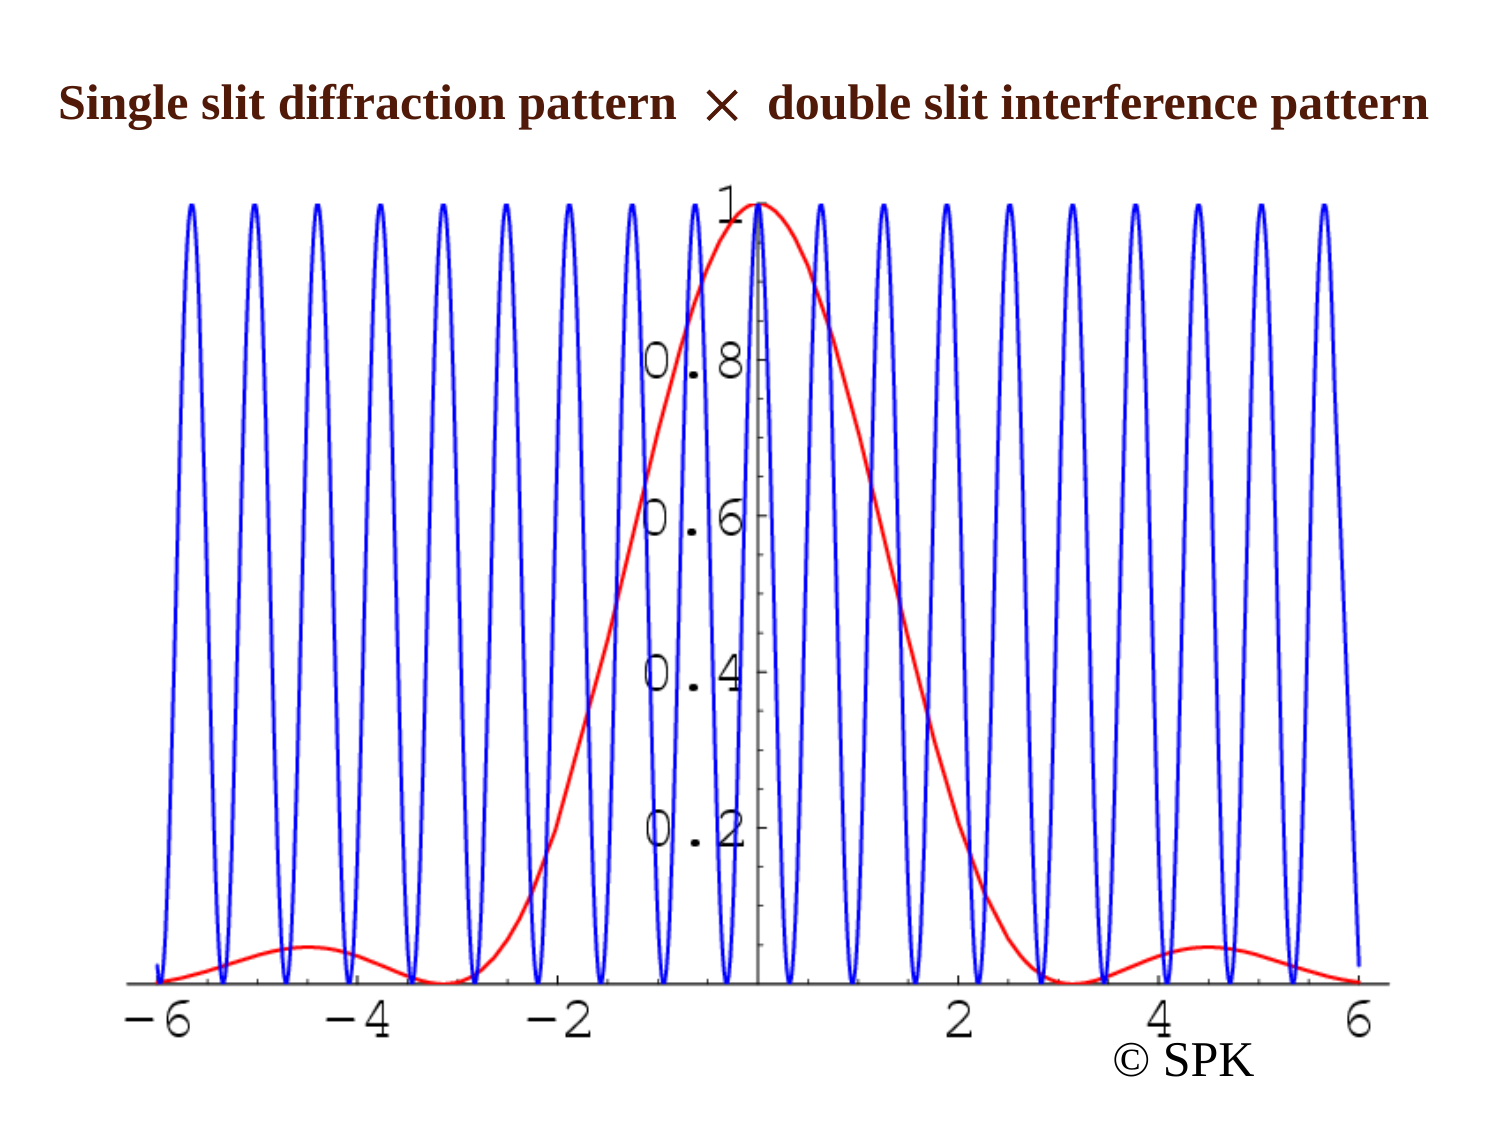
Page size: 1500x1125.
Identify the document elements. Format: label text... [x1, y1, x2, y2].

picture [112, 174, 1401, 1057]
text_box © SPK [1097, 1066, 1270, 1094]
text_box Single slit diffraction pattern  double slit interference pattern [43, 62, 1445, 138]
